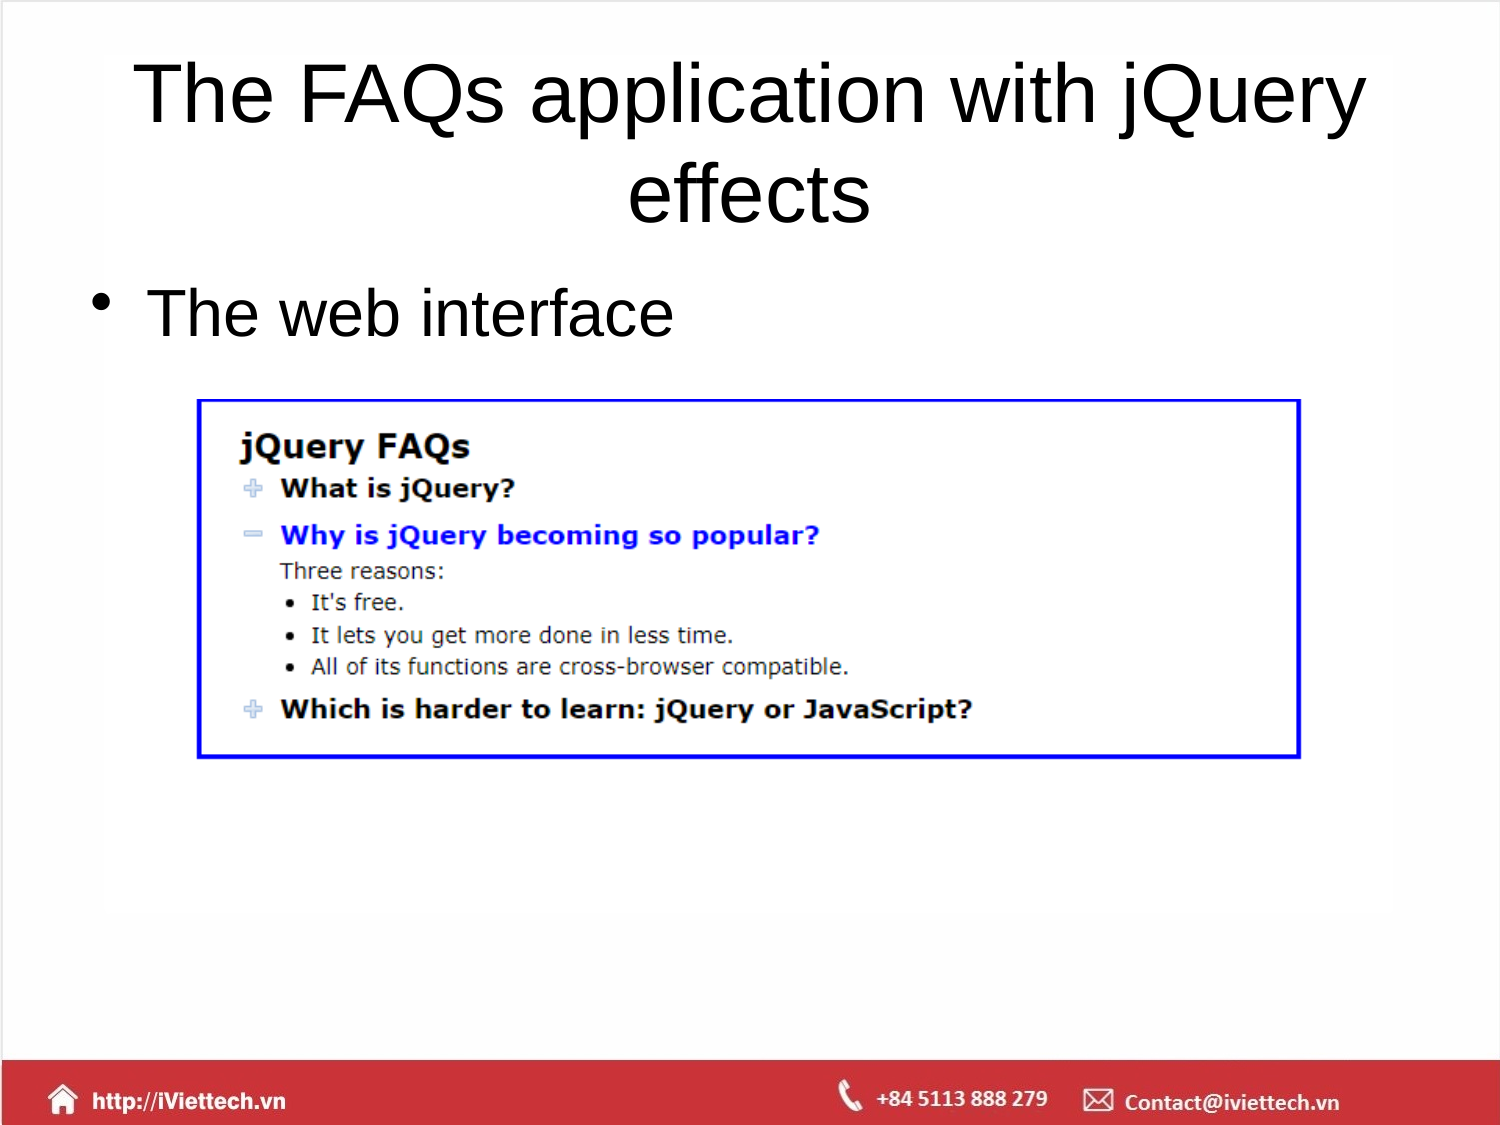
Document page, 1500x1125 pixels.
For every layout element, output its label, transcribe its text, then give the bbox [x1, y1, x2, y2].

list The web interface [74, 262, 1426, 1006]
picture [0, 0, 1500, 1125]
title The FAQs application with jQuery effects [74, 44, 1426, 233]
